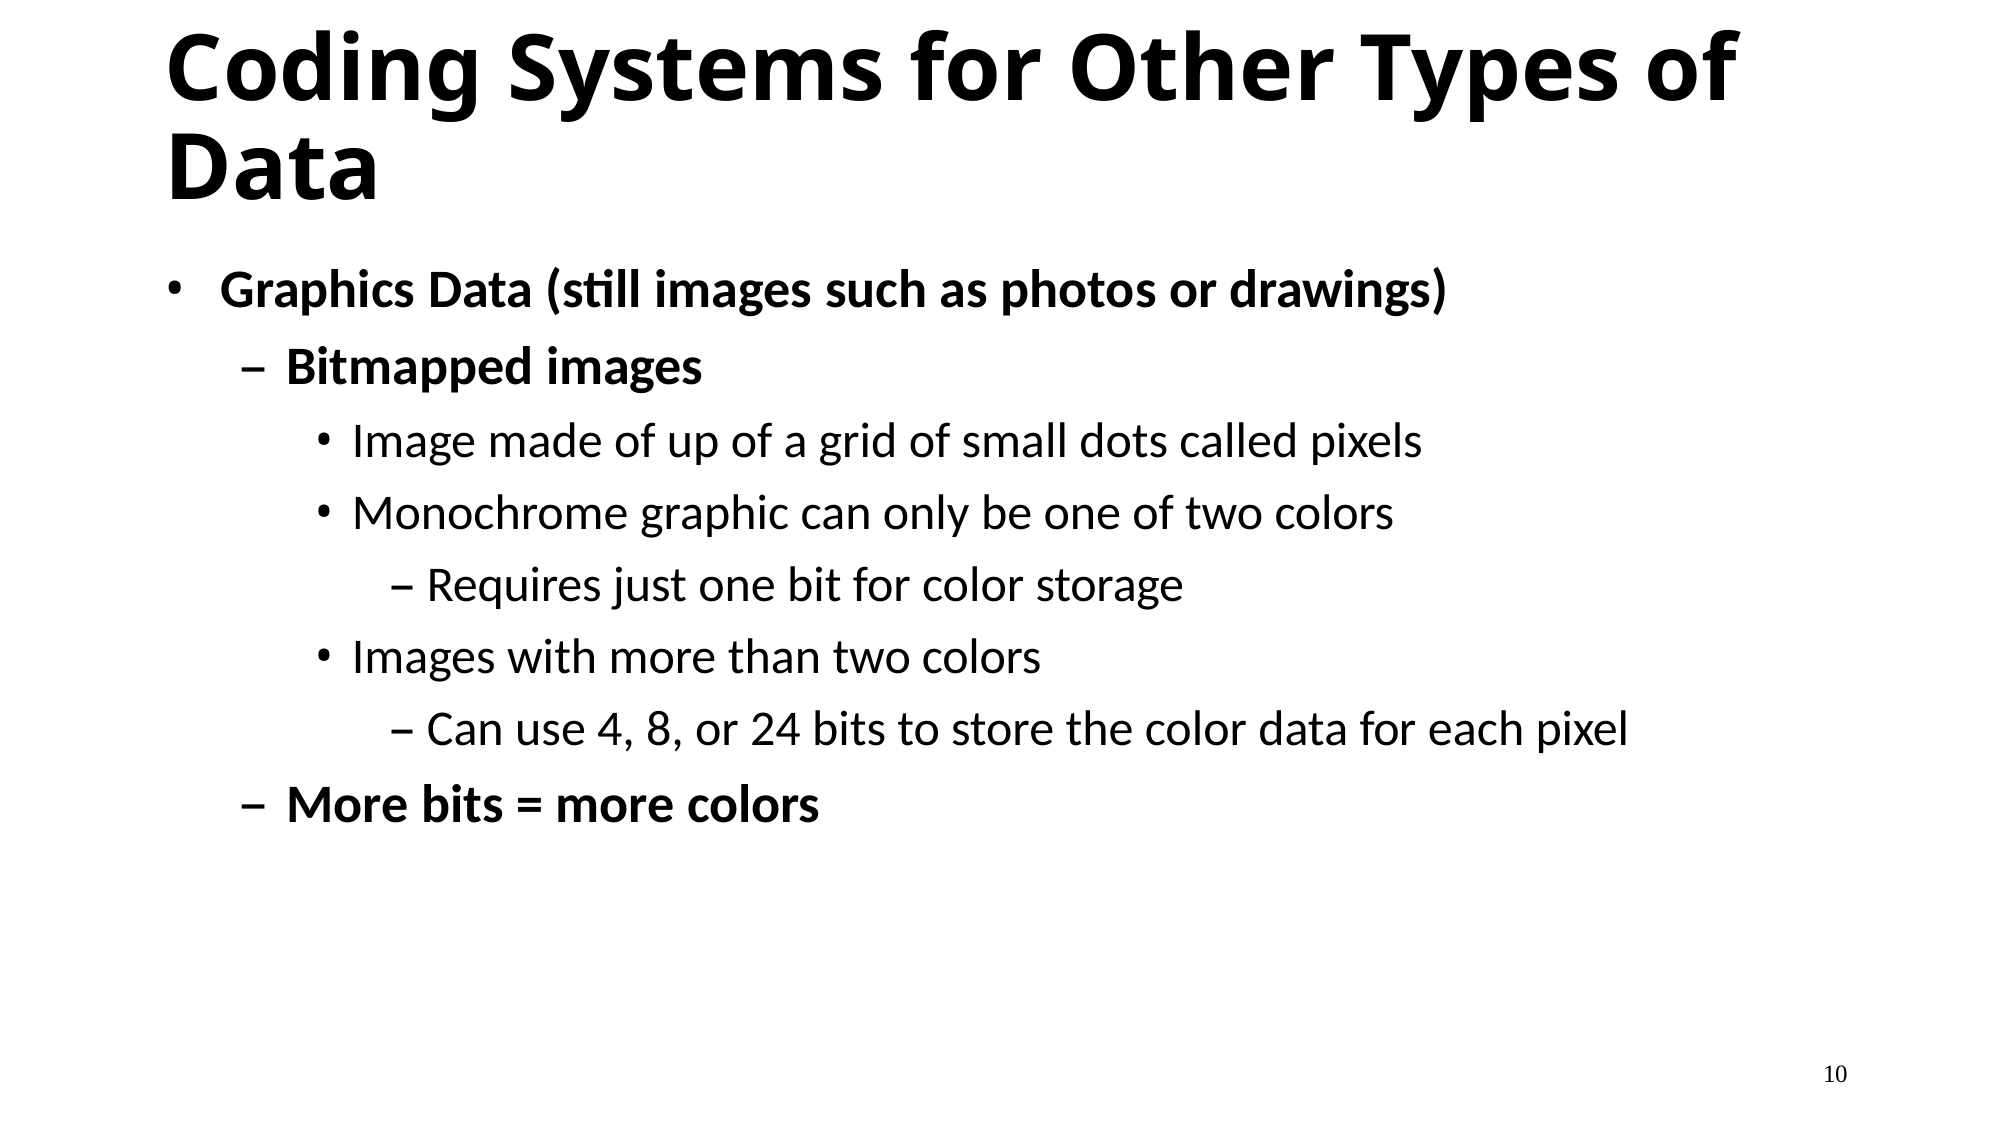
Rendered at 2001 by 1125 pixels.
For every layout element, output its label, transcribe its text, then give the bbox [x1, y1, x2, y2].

title Coding Systems for Other Types of Data [162, 19, 1938, 220]
slide_number 10 [1412, 1042, 1863, 1103]
text_box Graphics Data (still images such as photos or drawings) Bitmapped images Image made of up of a grid of small dots called pixels Monochrome graphic can only be one of two colors Requires just one bit for color storage Images with more than two colors Can use 4, 8, or 24 bits to store the color data for each pixel More bits = more colors [162, 239, 1900, 833]
